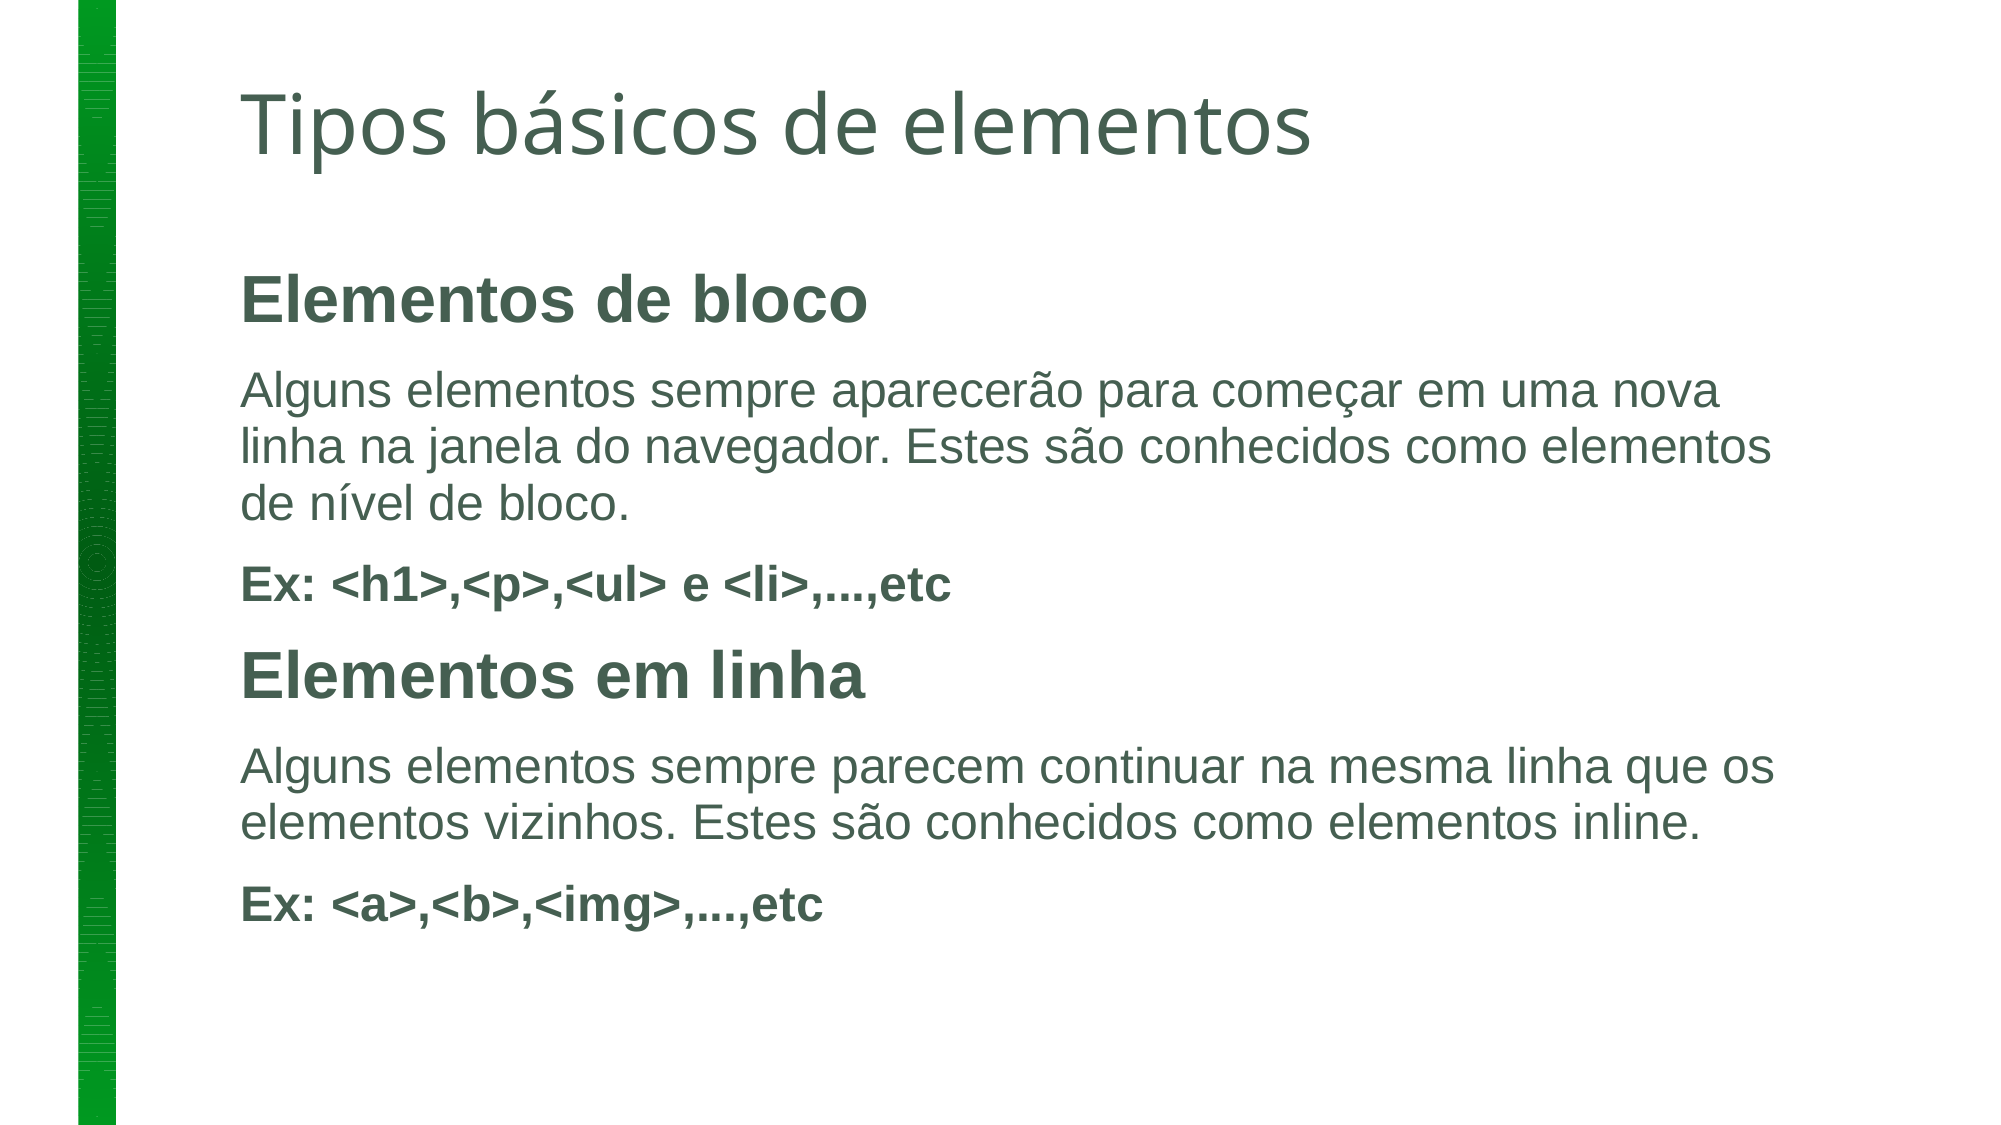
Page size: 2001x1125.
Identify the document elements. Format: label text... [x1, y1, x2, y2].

list Elementos de bloco Alguns elementos sempre aparecerão para começar em uma nova linha na janela do navegador. Estes são conhecidos como elementos de nível de bloco. Ex: <h1>,<p>,<ul> e <li>,...,etc Elementos em linha Alguns elementos sempre parecem continuar na mesma linha que os elementos vizinhos. Estes são conhecidos como elementos inline. Ex: <a>,<b>,<img>,...,etc [225, 254, 1800, 1024]
title Tipos básicos de elementos [225, 75, 1800, 210]
